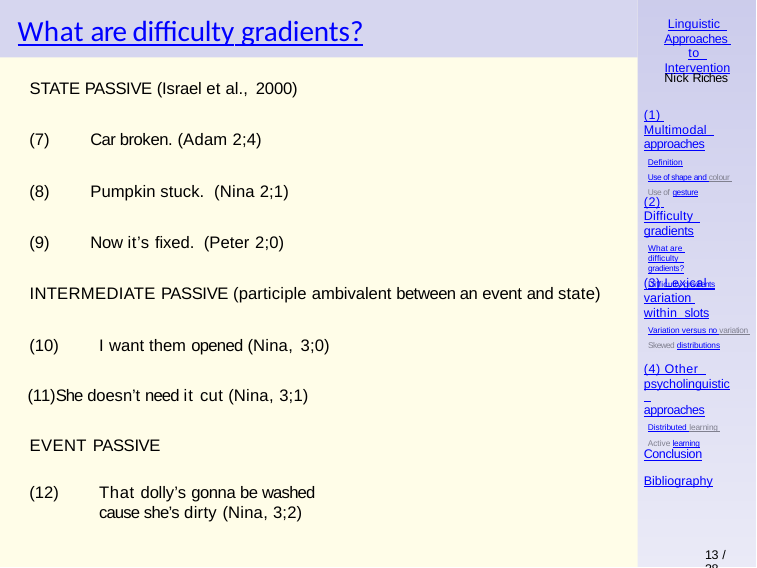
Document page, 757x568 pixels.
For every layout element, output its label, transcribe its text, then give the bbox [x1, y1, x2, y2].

slide_number 13 / 38 [698, 548, 745, 568]
text_box Bibliography [641, 470, 716, 488]
text_box (4) Other psycholinguistic approaches Distributed learning Active learning [641, 358, 733, 436]
text_box Nick Riches [662, 68, 732, 86]
text_box (2) Difficulty gradients What are difficulty gradients? Difficulty gradients [641, 191, 720, 272]
text_box Linguistic Approaches to Intervention [655, 13, 739, 76]
title What are difficulty gradients? [15, 9, 381, 108]
text_box Conclusion [641, 444, 706, 462]
text_box (1) Multimodal approaches Definition Use of shape and colour Use of gesture [641, 104, 740, 197]
text_box STATE PASSIVE (Israel et al., 2000) Car broken. (Adam 2;4) Pumpkin stuck. (Nina 2;1) Now it’s fixed. (Peter 2;0) INTERMEDIATE PASSIVE (participle ambivalent between an event and state) I want them opened (Nina, 3;0) She doesn’t need it cut (Nina, 3;1) EVENT PASSIVE That dolly’s gonna be washed cause she’s dirty (Nina, 3;2) [27, 75, 611, 523]
text_box [0, 0, 638, 58]
text_box (3) Lexical variation within slots Variation versus no variation Skewed distributions [641, 272, 755, 350]
picture [637, 0, 756, 567]
